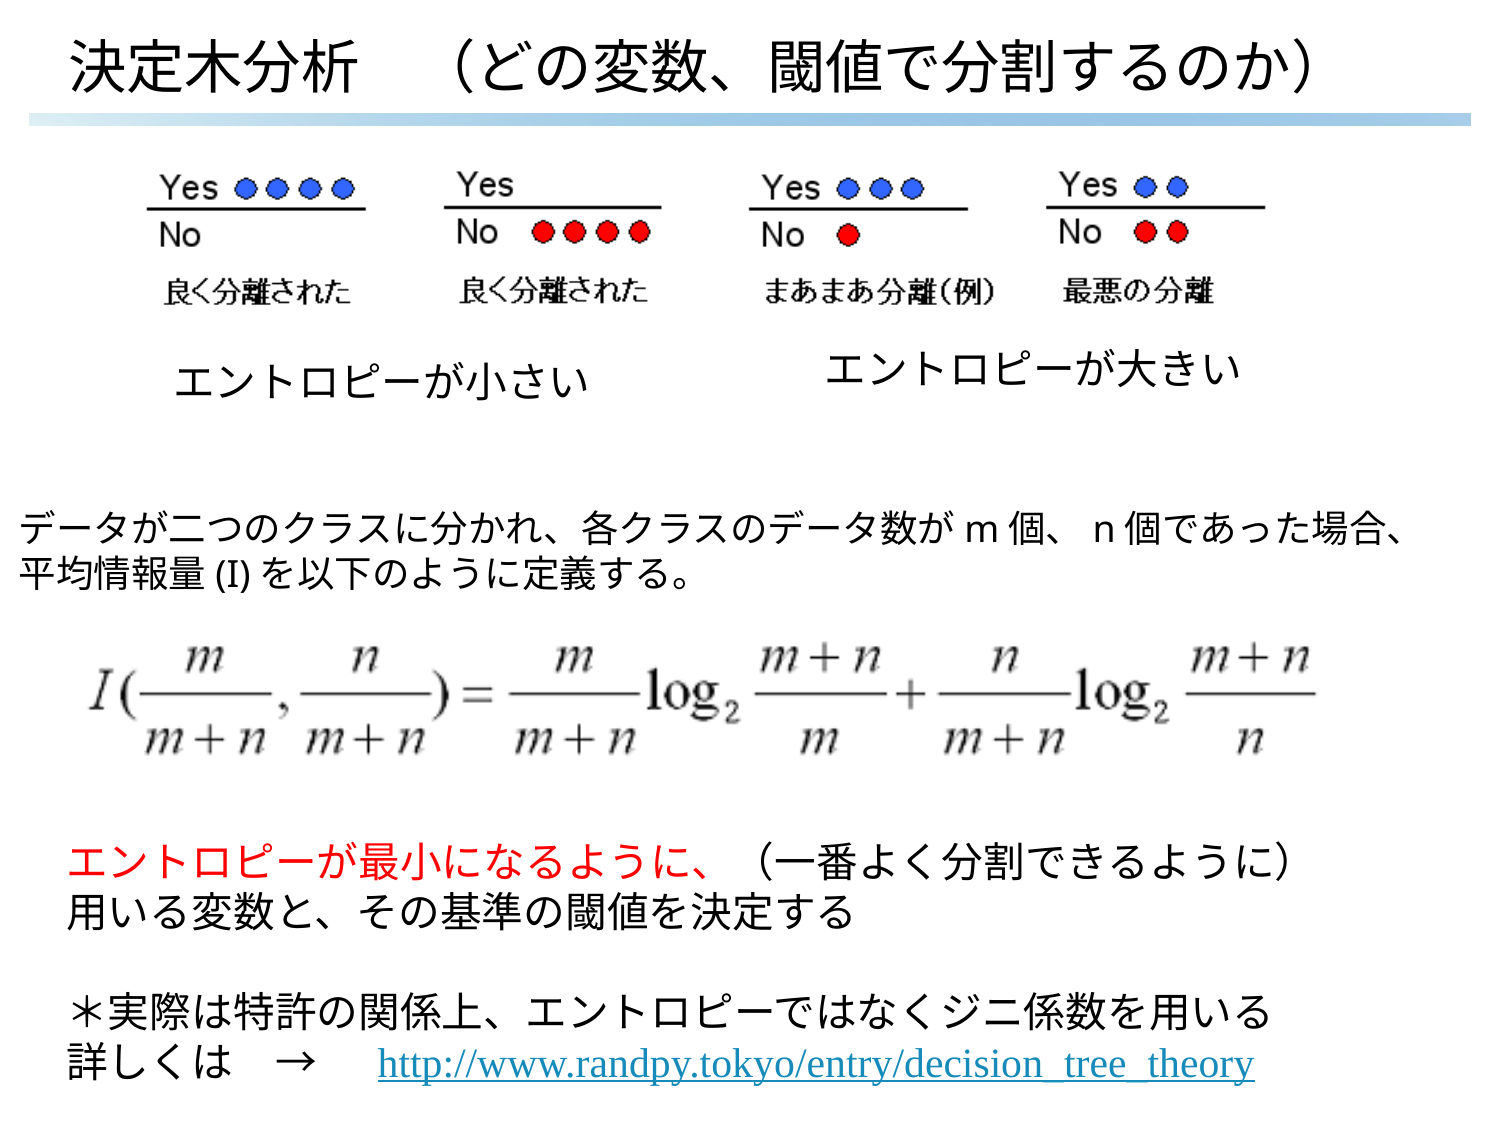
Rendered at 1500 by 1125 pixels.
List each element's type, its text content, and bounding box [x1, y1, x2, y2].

picture [144, 156, 1267, 317]
text_box エントロピーが最小になるように、（一番よく分割できるように） 用いる変数と、その基準の閾値を決定する ＊実際は特許の関係上、エントロピーではなくジニ係数を用いる 詳しくは → http://www.randpy.tokyo/entry/decision_tree_theory [51, 828, 1332, 1094]
picture [82, 616, 1329, 768]
text_box エントロピーが大きい [809, 336, 1257, 401]
text_box データが二つのクラスに分かれ、各クラスのデータ数がm個、n個であった場合、平均情報量(I)を以下のように定義する。 [4, 497, 1474, 603]
text_box エントロピーが小さい [158, 348, 606, 414]
title 決定木分析 （どの変数、閾値で分割するのか） [53, 19, 1425, 112]
